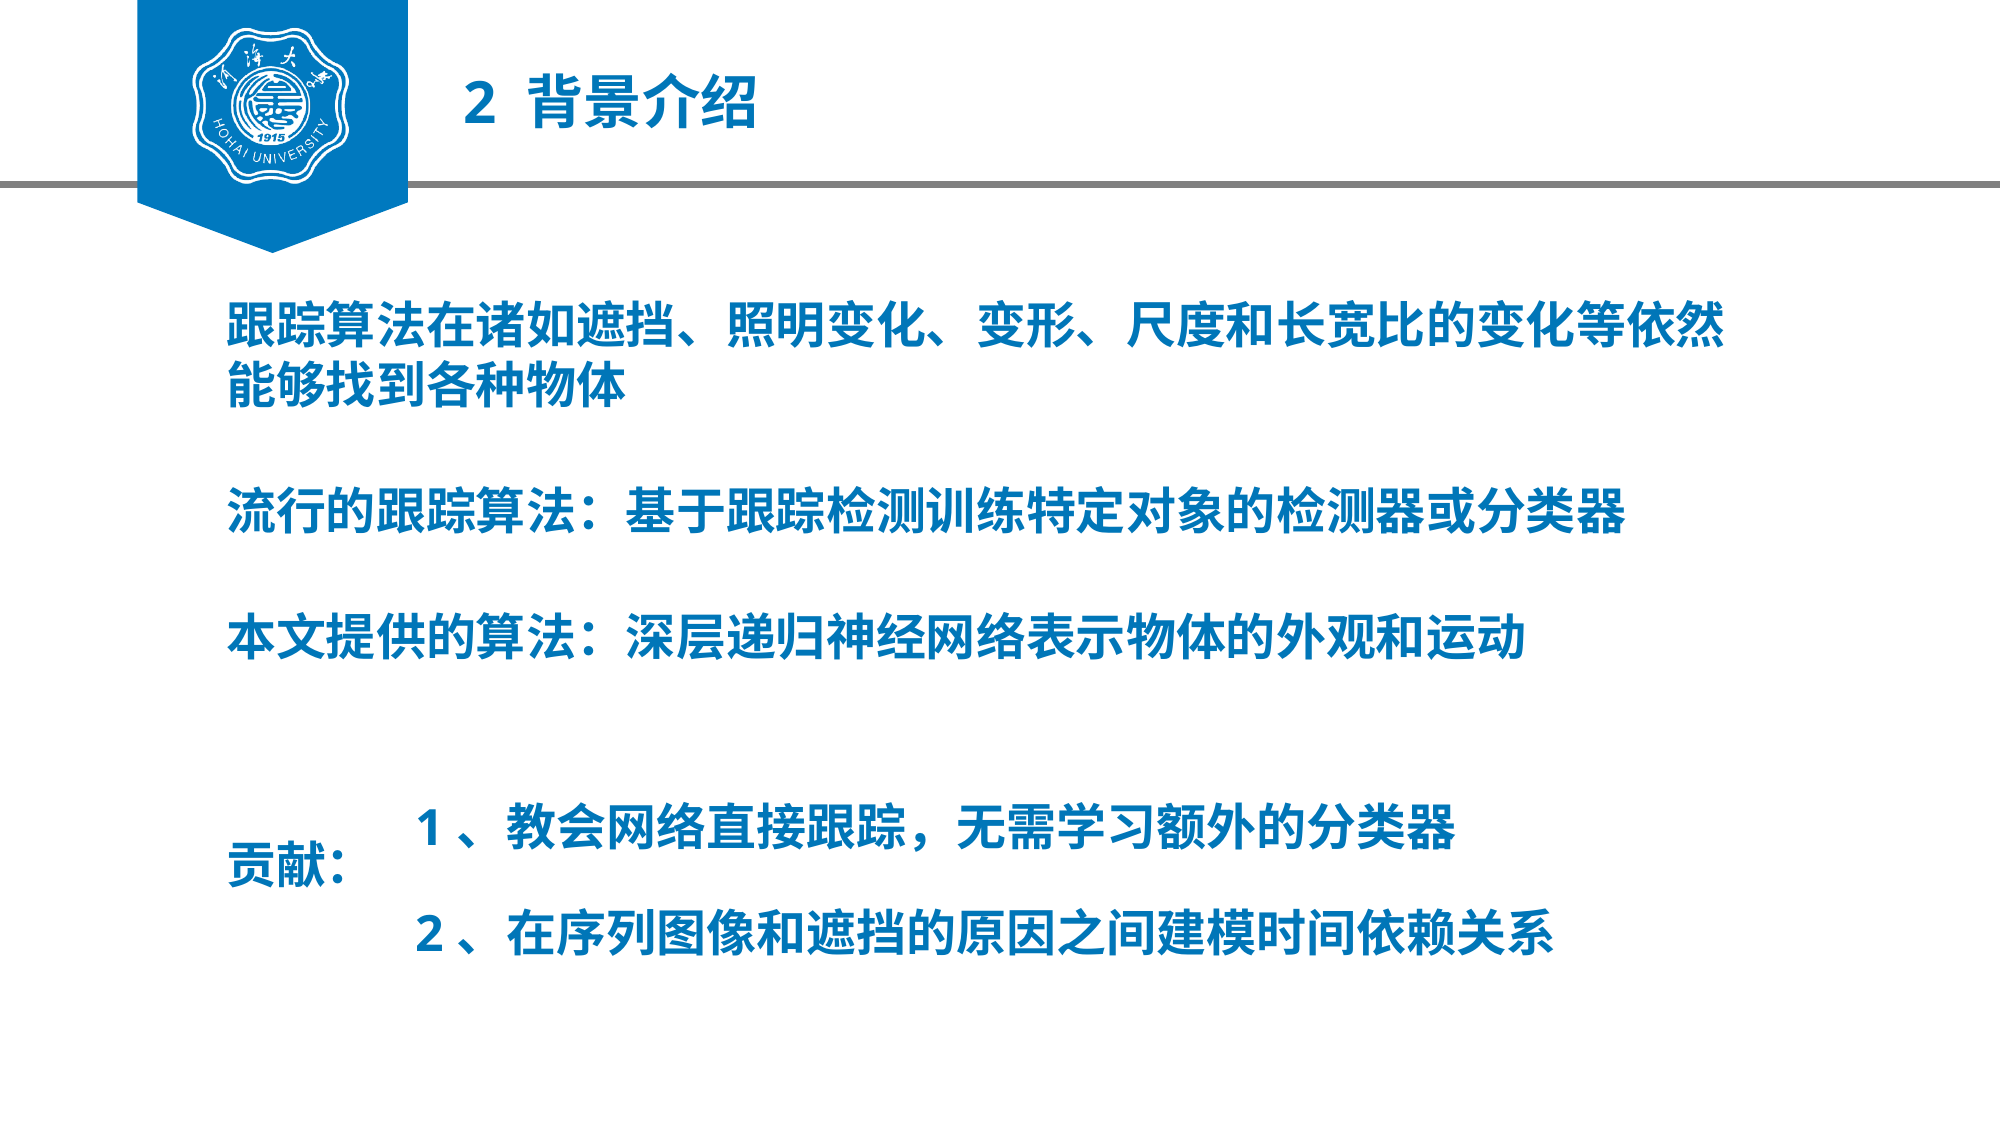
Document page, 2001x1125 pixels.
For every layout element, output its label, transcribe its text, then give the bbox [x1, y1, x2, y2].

list 2 背景介绍 [448, 59, 1538, 150]
text_box 1、教会网络直接跟踪，无需学习额外的分类器 [400, 787, 1810, 863]
text_box 贡献： [211, 825, 371, 901]
text_box 跟踪算法在诸如遮挡、照明变化、变形、尺度和长宽比的变化等依然能够找到各种物体 [211, 285, 1789, 421]
text_box 流行的跟踪算法：基于跟踪检测训练特定对象的检测器或分类器 [211, 472, 1789, 548]
text_box 本文提供的算法：深层递归神经网络表示物体的外观和运动 [211, 598, 1723, 673]
text_box 2、在序列图像和遮挡的原因之间建模时间依赖关系 [400, 893, 1758, 969]
